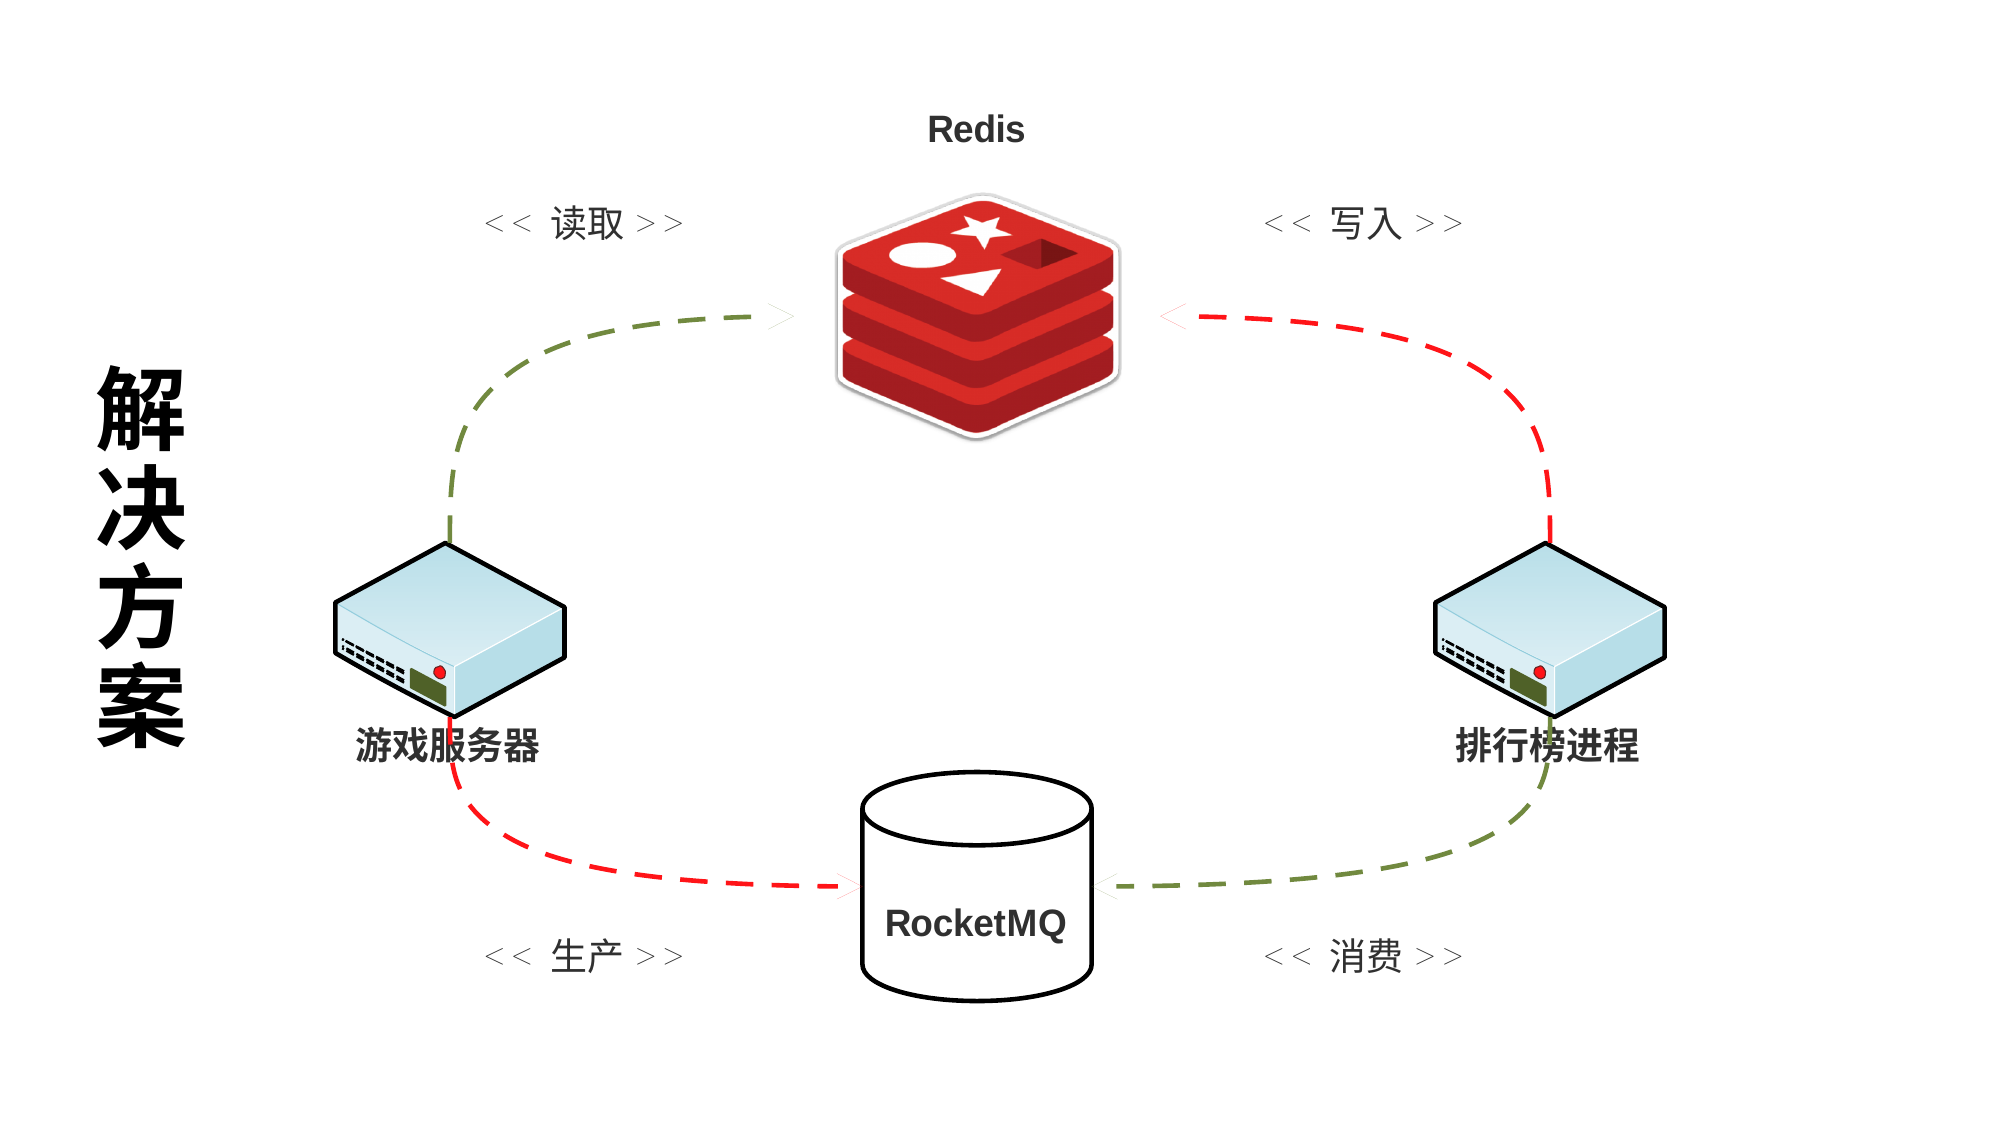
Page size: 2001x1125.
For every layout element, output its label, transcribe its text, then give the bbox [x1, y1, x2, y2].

title 解 决 方 案 [0, 0, 284, 1125]
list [330, 105, 1670, 1020]
